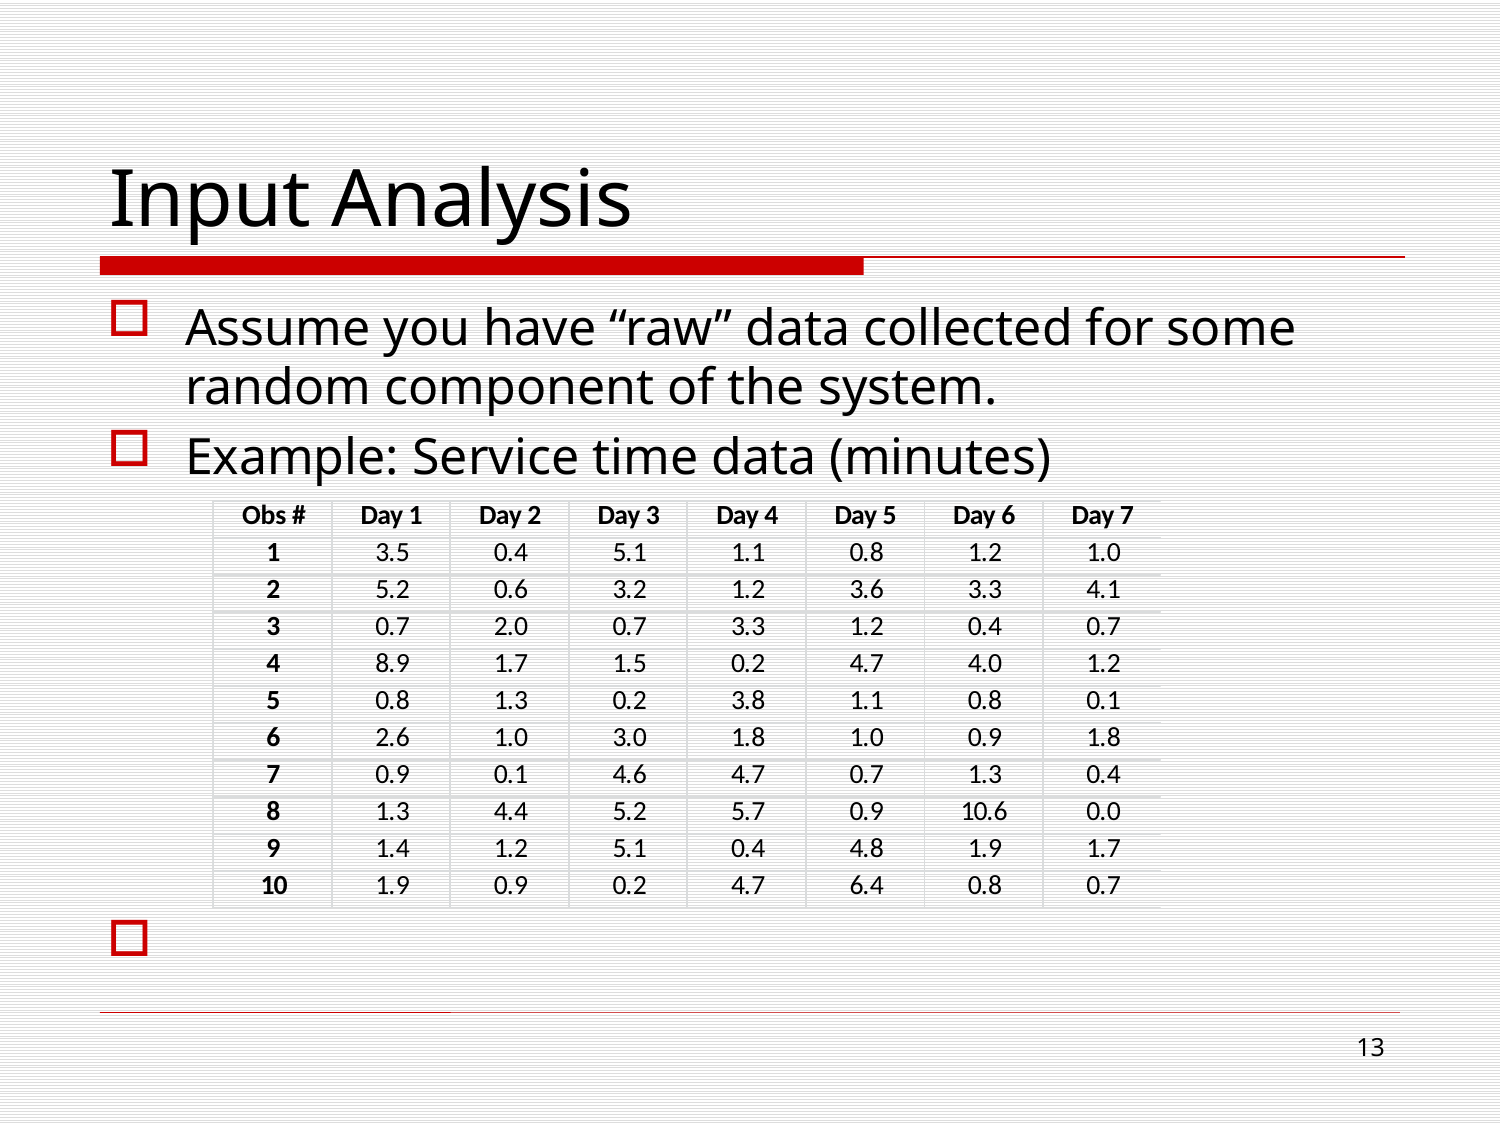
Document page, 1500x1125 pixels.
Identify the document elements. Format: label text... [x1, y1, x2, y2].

slide_number 13 [1074, 1024, 1401, 1103]
title Input Analysis [94, 50, 1407, 250]
picture [212, 499, 1163, 910]
list Assume you have “raw” data collected for some random component of the system. Example: Service time data (minutes) [92, 287, 1406, 988]
